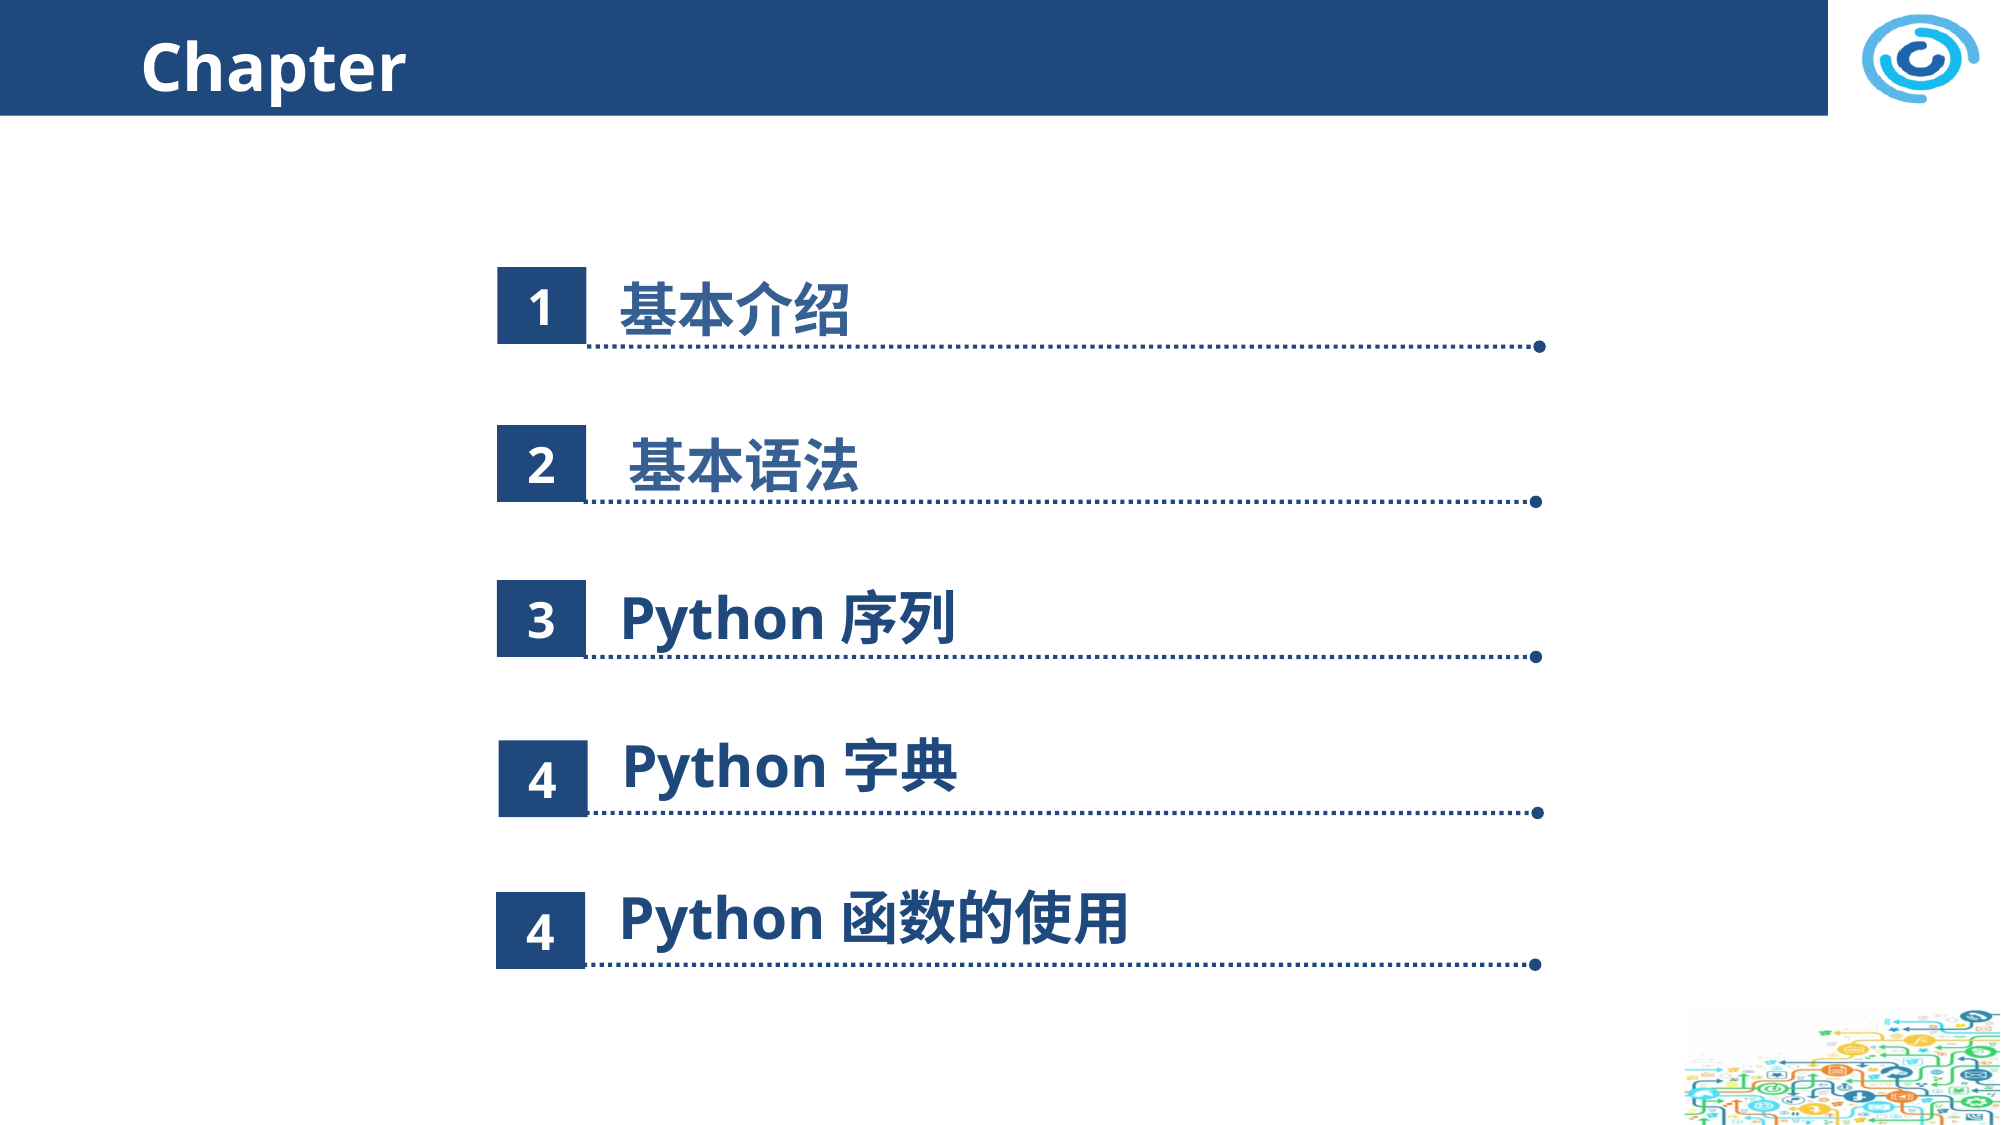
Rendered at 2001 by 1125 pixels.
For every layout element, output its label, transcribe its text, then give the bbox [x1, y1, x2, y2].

text_box Python序列 [604, 574, 1528, 659]
picture [1859, 11, 1985, 106]
text_box 4 [497, 738, 590, 819]
text_box 3 [495, 578, 588, 659]
text_box [1532, 340, 1546, 353]
title Chapter [124, 11, 1829, 118]
text_box Python字典 [606, 721, 1529, 807]
text_box 2 [495, 423, 588, 504]
text_box 1 [495, 265, 588, 346]
text_box [1528, 650, 1543, 664]
text_box 基本语法 [586, 421, 1502, 507]
text_box [1530, 806, 1544, 820]
text_box [1528, 958, 1542, 971]
text_box 4 [494, 890, 587, 971]
text_box Python函数的使用 [603, 873, 1527, 959]
picture [1685, 1008, 2001, 1125]
text_box [1528, 495, 1543, 509]
text_box 基本介绍 [604, 265, 1528, 351]
